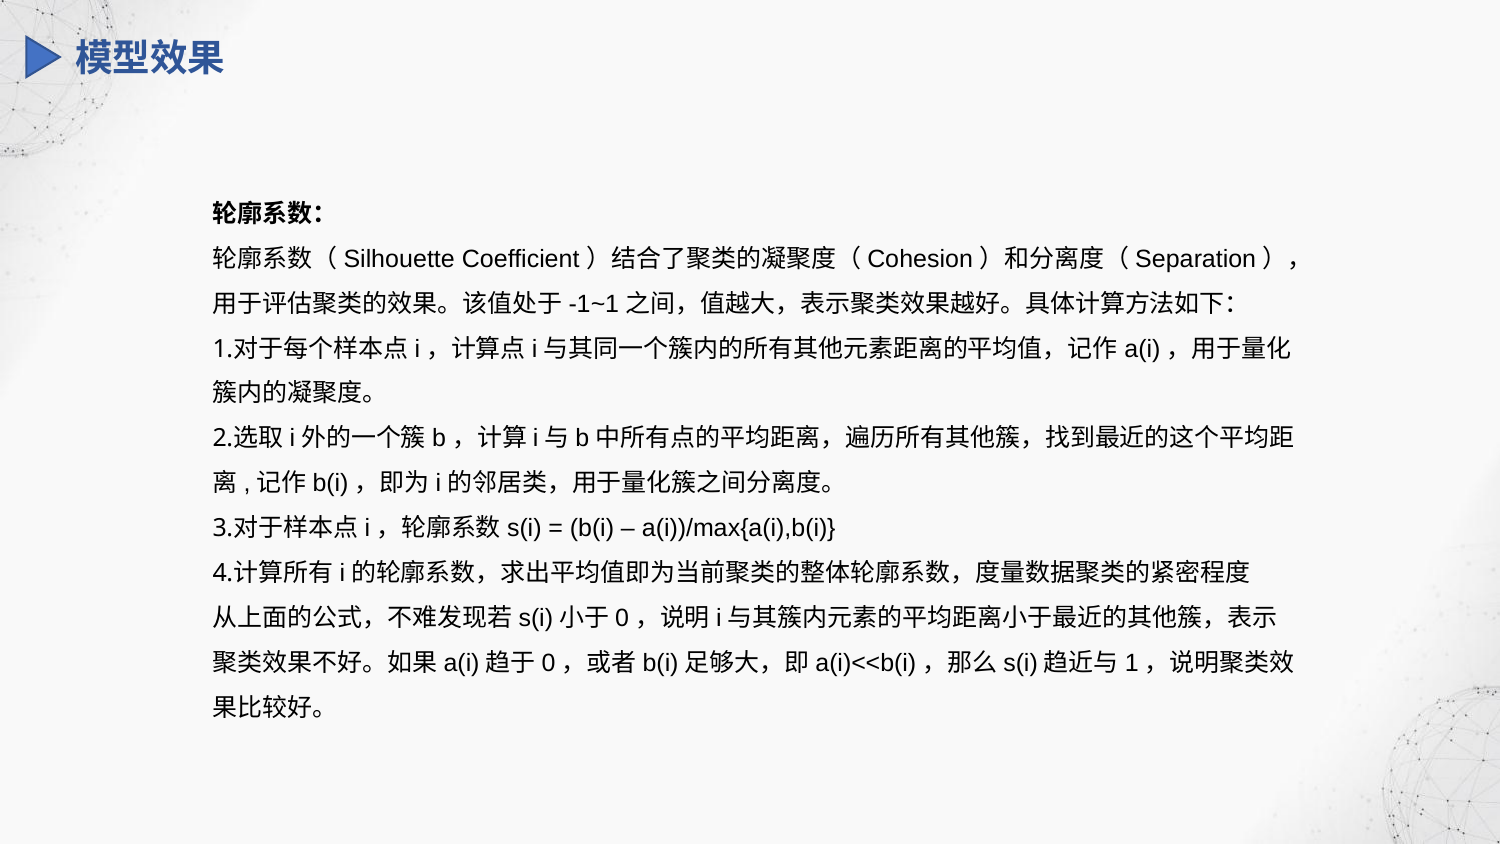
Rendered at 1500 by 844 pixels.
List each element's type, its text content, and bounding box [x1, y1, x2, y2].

picture [0, 0, 1500, 844]
text_box 轮廓系数： 轮廓系数（Silhouette Coefficient）结合了聚类的凝聚度（Cohesion）和分离度（Separation），用于评估聚类的效果。该值处于-1~1之间，值越大，表示聚类效果越好。具体计算方法如下： 对于每个样本点i，计算点i与其同一个簇内的所有其他元素距离的平均值，记作a(i)，用于量化簇内的凝聚度。 选取i外的一个簇b，计算i与b中所有点的平均距离，遍历所有其他簇，找到最近的这个平均距离,记作b(i)，即为i的邻居类，用于量化簇之间分离度。 对于样本点i，轮廓系数s(i) = (b(i) – a(i))/max{a(i),b(i)} 计算所有i的轮廓系数，求出平均值即为当前聚类的整体轮廓系数，度量数据聚类的紧密程度 从上面的公式，不难发现若s(i)小于0，说明i与其簇内元素的平均距离小于最近的其他簇，表示聚类效果不好。如果a(i)趋于0，或者b(i)足够大，即a(i)<<b(i)，那么s(i)趋近与1，说明聚类效果比较好。 [197, 175, 1312, 729]
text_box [26, 26, 242, 88]
